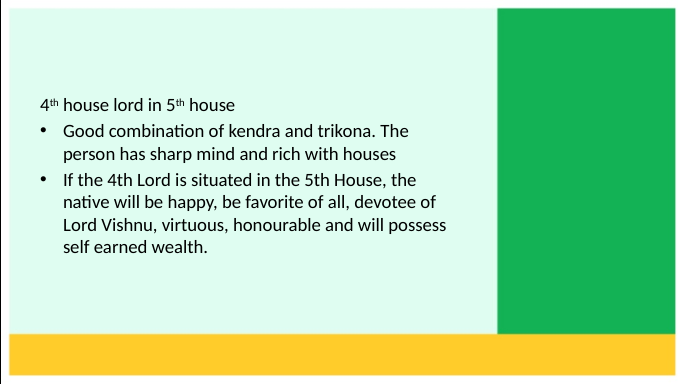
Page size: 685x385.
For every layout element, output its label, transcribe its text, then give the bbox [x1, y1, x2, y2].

picture [0, 0, 684, 384]
list 4th house lord in 5th house Good combination of kendra and trikona. The person has sharp mind and rich with houses If the 4th Lord is situated in the 5th House, the native will be happy, be favorite of all, devotee of Lord Vishnu, virtuous, honourable and will possess self earned wealth. [34, 89, 468, 344]
